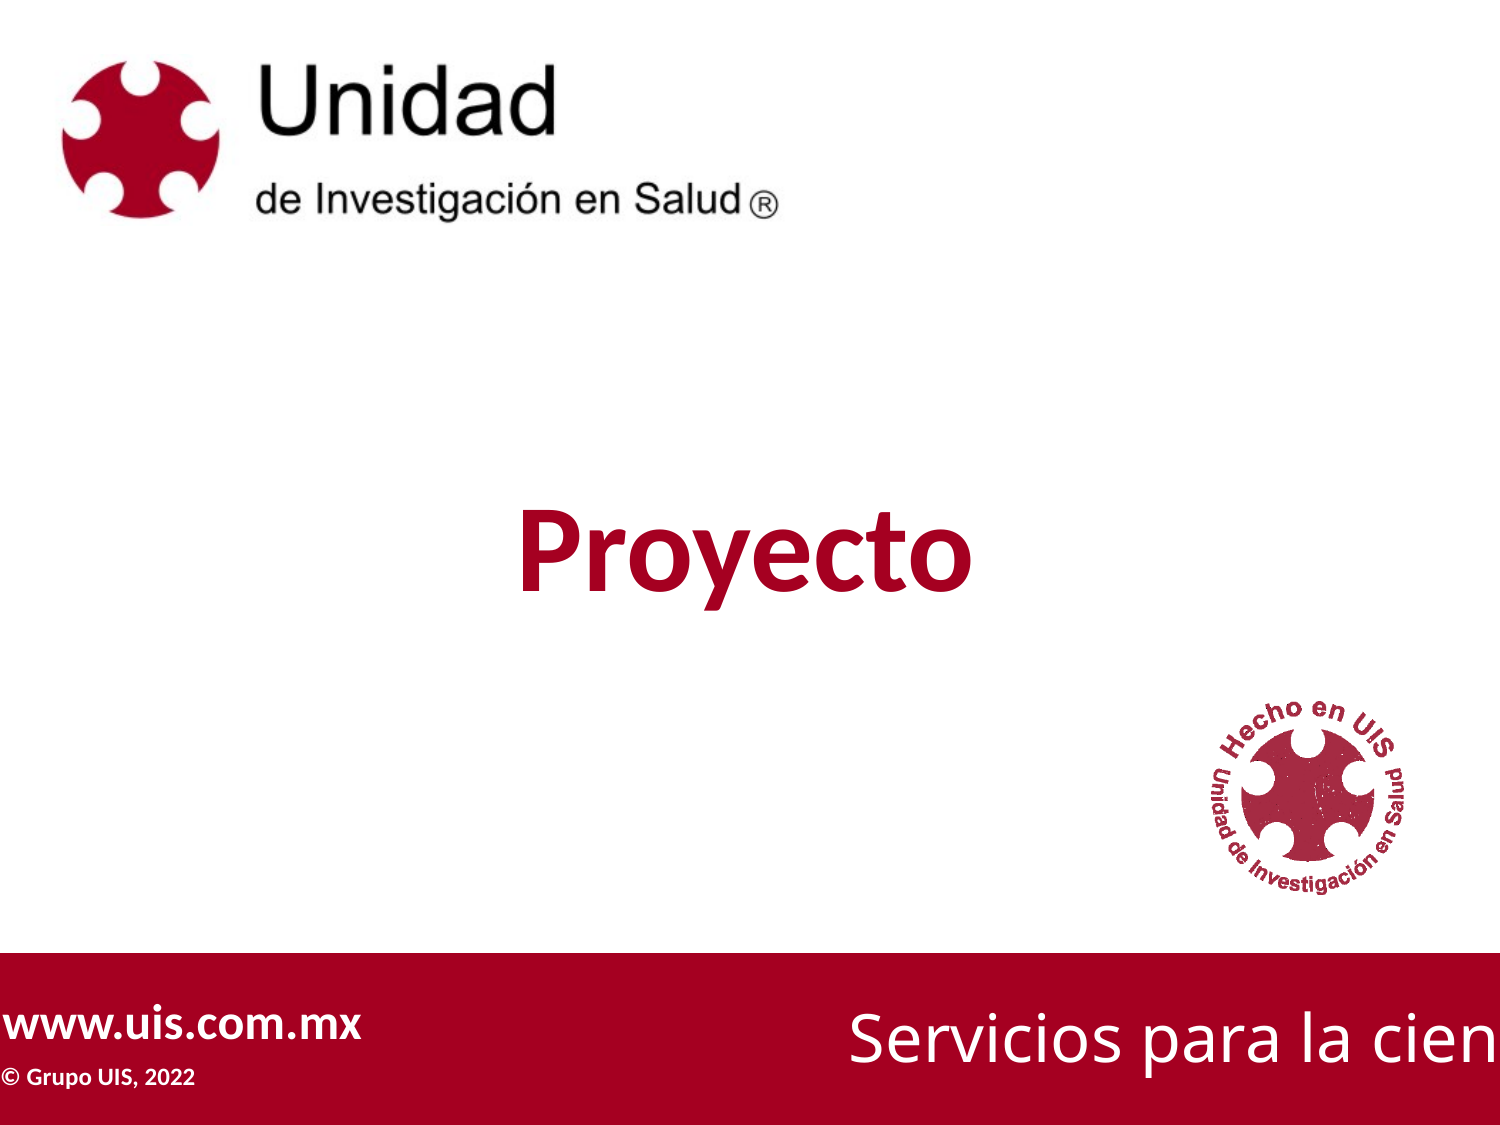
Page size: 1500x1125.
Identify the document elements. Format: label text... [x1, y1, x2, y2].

text_box Proyecto [502, 459, 991, 624]
text_box [0, 954, 1500, 1125]
picture [53, 54, 786, 226]
text_box © Grupo UIS, 2022 [0, 1052, 324, 1098]
text_box Servicios para la ciencia® [833, 988, 1500, 1084]
picture [1211, 701, 1404, 895]
text_box www.uis.com.mx [0, 981, 490, 1057]
